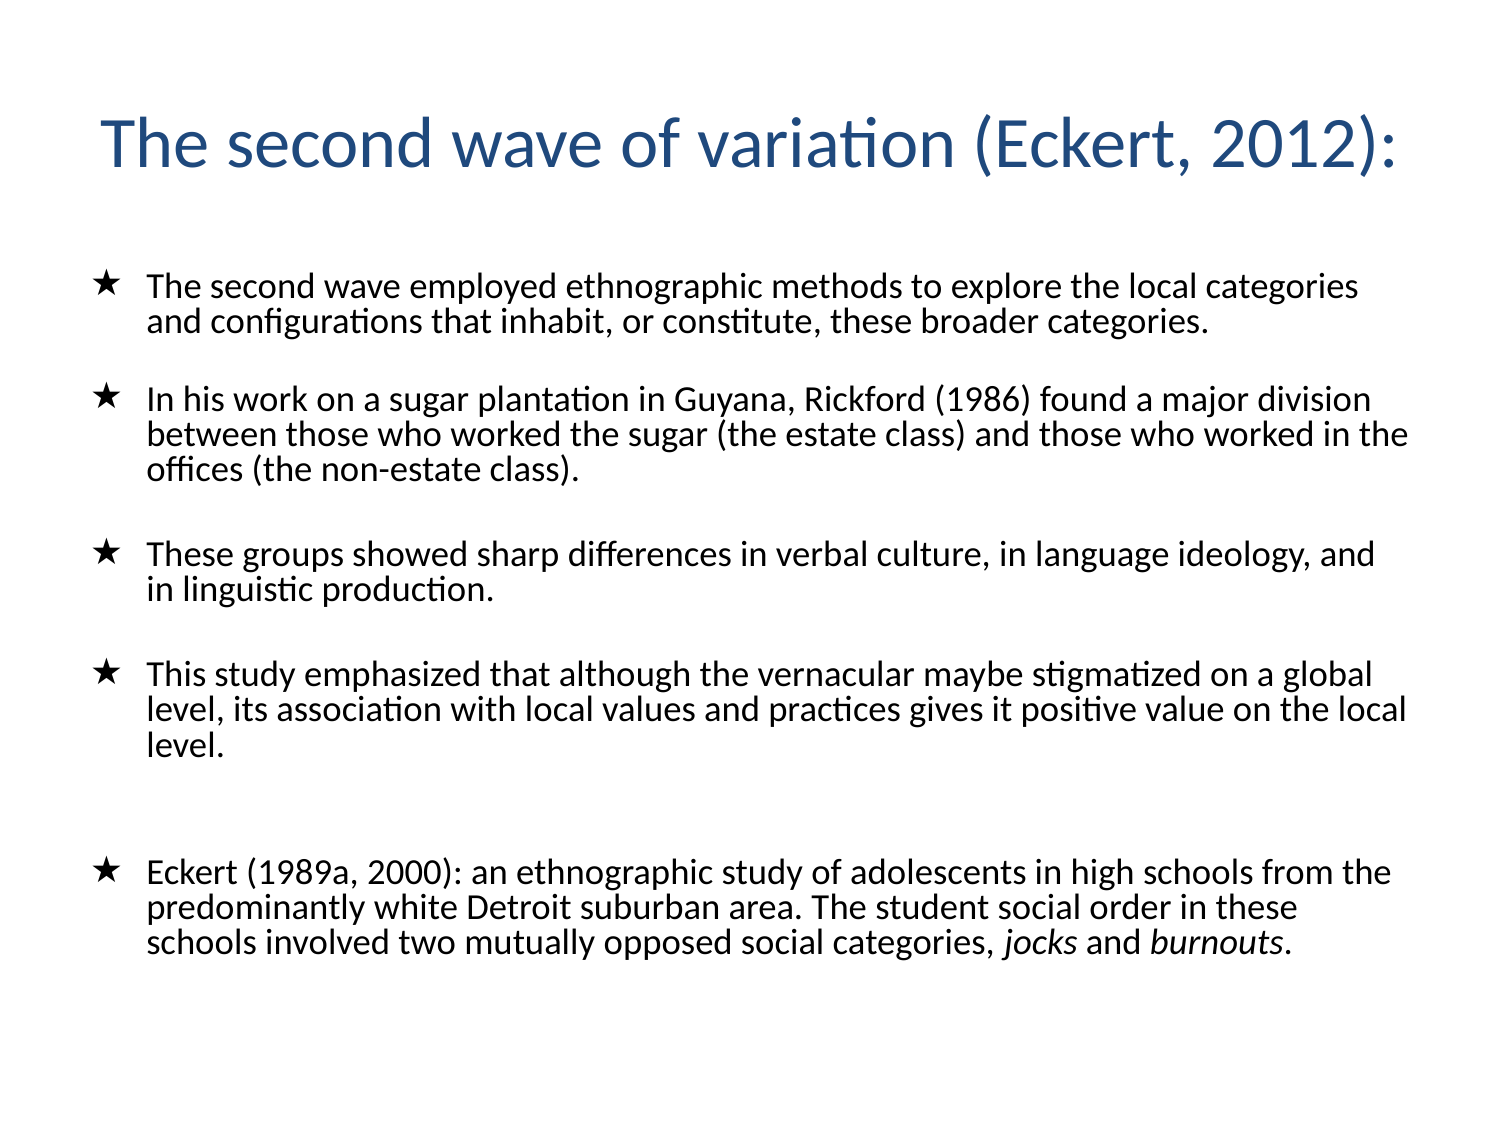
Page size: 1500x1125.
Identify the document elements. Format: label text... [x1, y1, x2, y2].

list The second wave employed ethnographic methods to explore the local categories and configurations that inhabit, or constitute, these broader categories. In his work on a sugar plantation in Guyana, Rickford (1986) found a major division between those who worked the sugar (the estate class) and those who worked in the offices (the non-estate class). These groups showed sharp differences in verbal culture, in language ideology, and in linguistic production. This study emphasized that although the vernacular maybe stigmatized on a global level, its association with local values and practices gives it positive value on the local level. Eckert (1989a, 2000): an ethnographic study of adolescents in high schools from the predominantly white Detroit suburban area. The student social order in these schools involved two mutually opposed social categories, jocks and burnouts. [75, 262, 1425, 1005]
title The second wave of variation (Eckert, 2012): [75, 45, 1425, 233]
